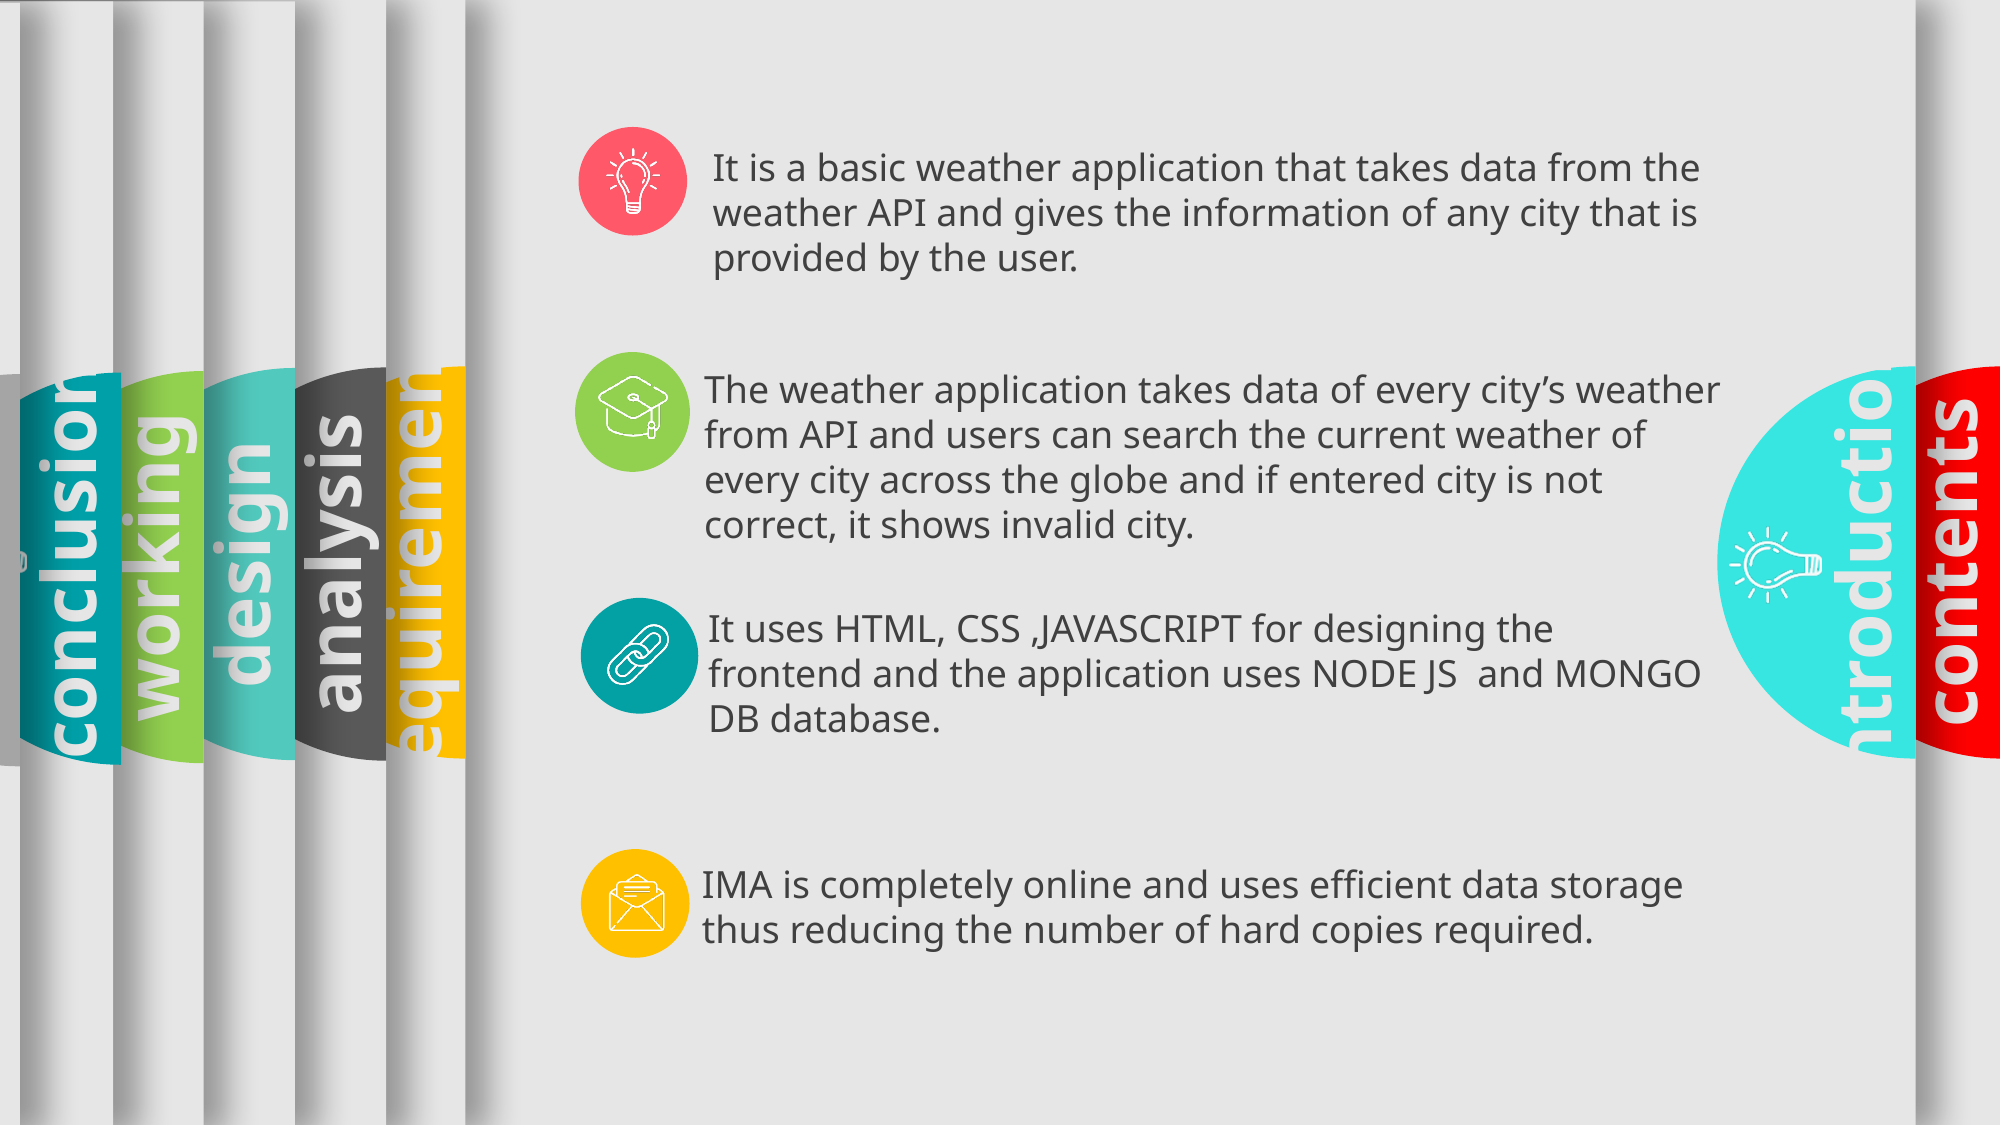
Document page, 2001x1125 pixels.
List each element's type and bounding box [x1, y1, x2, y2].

text_box [0, 1, 122, 1125]
text_box [466, 0, 1916, 1125]
picture [607, 624, 669, 685]
text_box [204, 1, 296, 1125]
text_box [1916, 0, 2000, 1125]
text_box [575, 351, 1343, 857]
text_box [578, 104, 1103, 236]
picture [608, 874, 665, 931]
text_box [387, 0, 466, 1125]
text_box [0, 0, 387, 1125]
text_box [0, 2, 20, 1125]
text_box [122, 1, 204, 1125]
text_box [1343, 358, 1744, 511]
